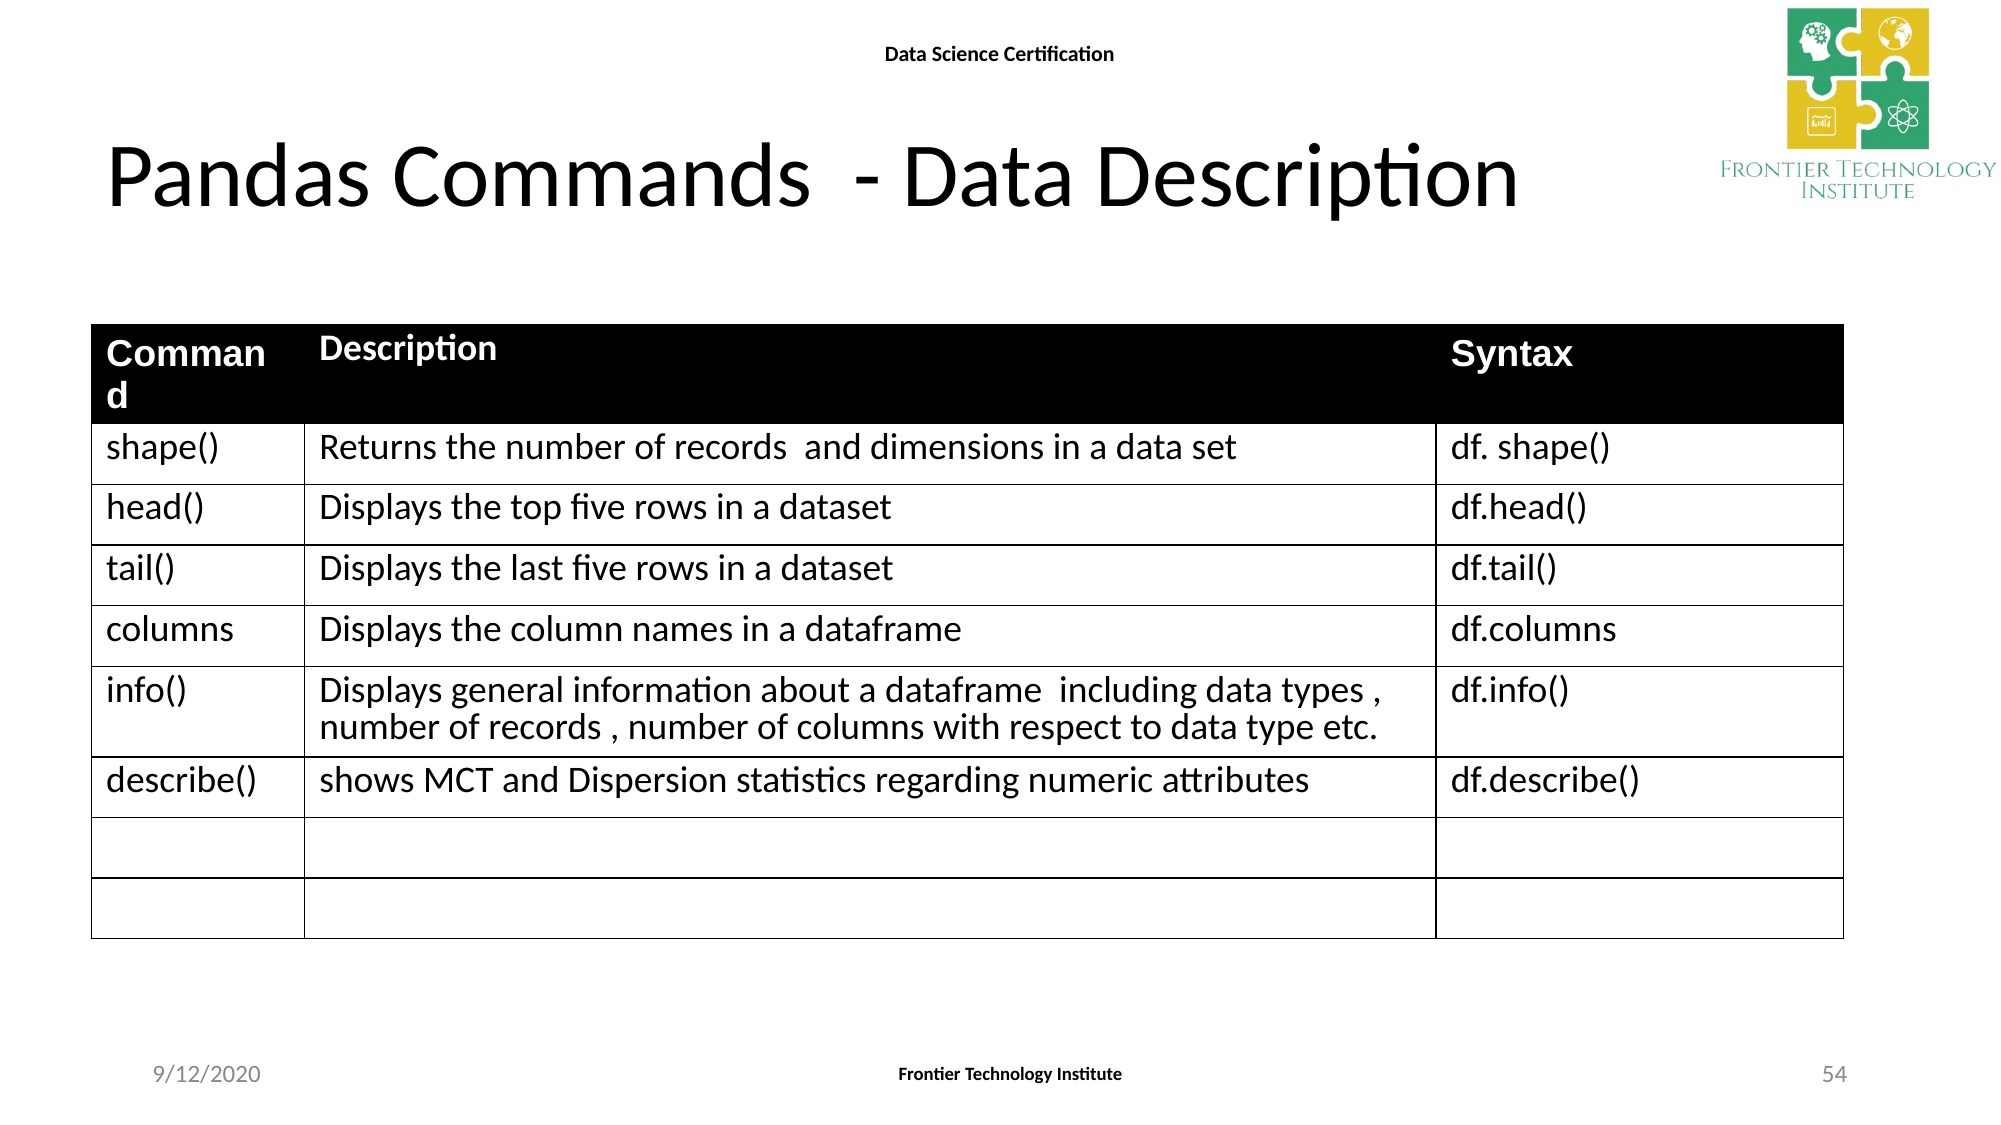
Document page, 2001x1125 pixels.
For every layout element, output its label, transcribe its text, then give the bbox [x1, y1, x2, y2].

table_cell [1437, 879, 1843, 938]
table_cell tail() [92, 546, 304, 605]
table_cell describe() [92, 758, 304, 817]
table_cell df.info() [1437, 667, 1843, 756]
table_cell df.head() [1437, 485, 1843, 544]
table_cell df.describe() [1437, 758, 1843, 817]
table_cell columns [92, 606, 304, 666]
table_cell [92, 818, 304, 877]
table_header Syntax [1437, 325, 1843, 423]
table_cell [305, 818, 1435, 877]
slide_number 54 [1412, 1042, 1863, 1103]
table_cell df.tail() [1437, 546, 1843, 605]
table_header Description [305, 325, 1435, 423]
table_cell [305, 879, 1435, 938]
table_cell Returns the number of records and dimensions in a data set [305, 424, 1435, 484]
table_cell df.columns [1437, 606, 1843, 666]
table_cell shows MCT and Dispersion statistics regarding numeric attributes [305, 758, 1435, 817]
table_cell [1437, 818, 1843, 877]
table_cell shape() [92, 424, 304, 484]
table_cell Displays general information about a dataframe including data types , number of records , number of columns with respect to data type etc. [305, 667, 1435, 756]
table_cell Displays the top five rows in a dataset [305, 485, 1435, 544]
table_cell df. shape() [1437, 424, 1843, 484]
table_cell Displays the column names in a dataframe [305, 606, 1435, 666]
table_header Command [92, 325, 304, 423]
table_cell info() [92, 667, 304, 756]
table_cell [92, 879, 304, 938]
table_cell head() [92, 485, 304, 544]
picture [1715, 0, 2000, 204]
table_cell Displays the last five rows in a dataset [305, 546, 1435, 605]
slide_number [137, 1042, 588, 1103]
title Pandas Commands - Data Description [91, 68, 1798, 286]
